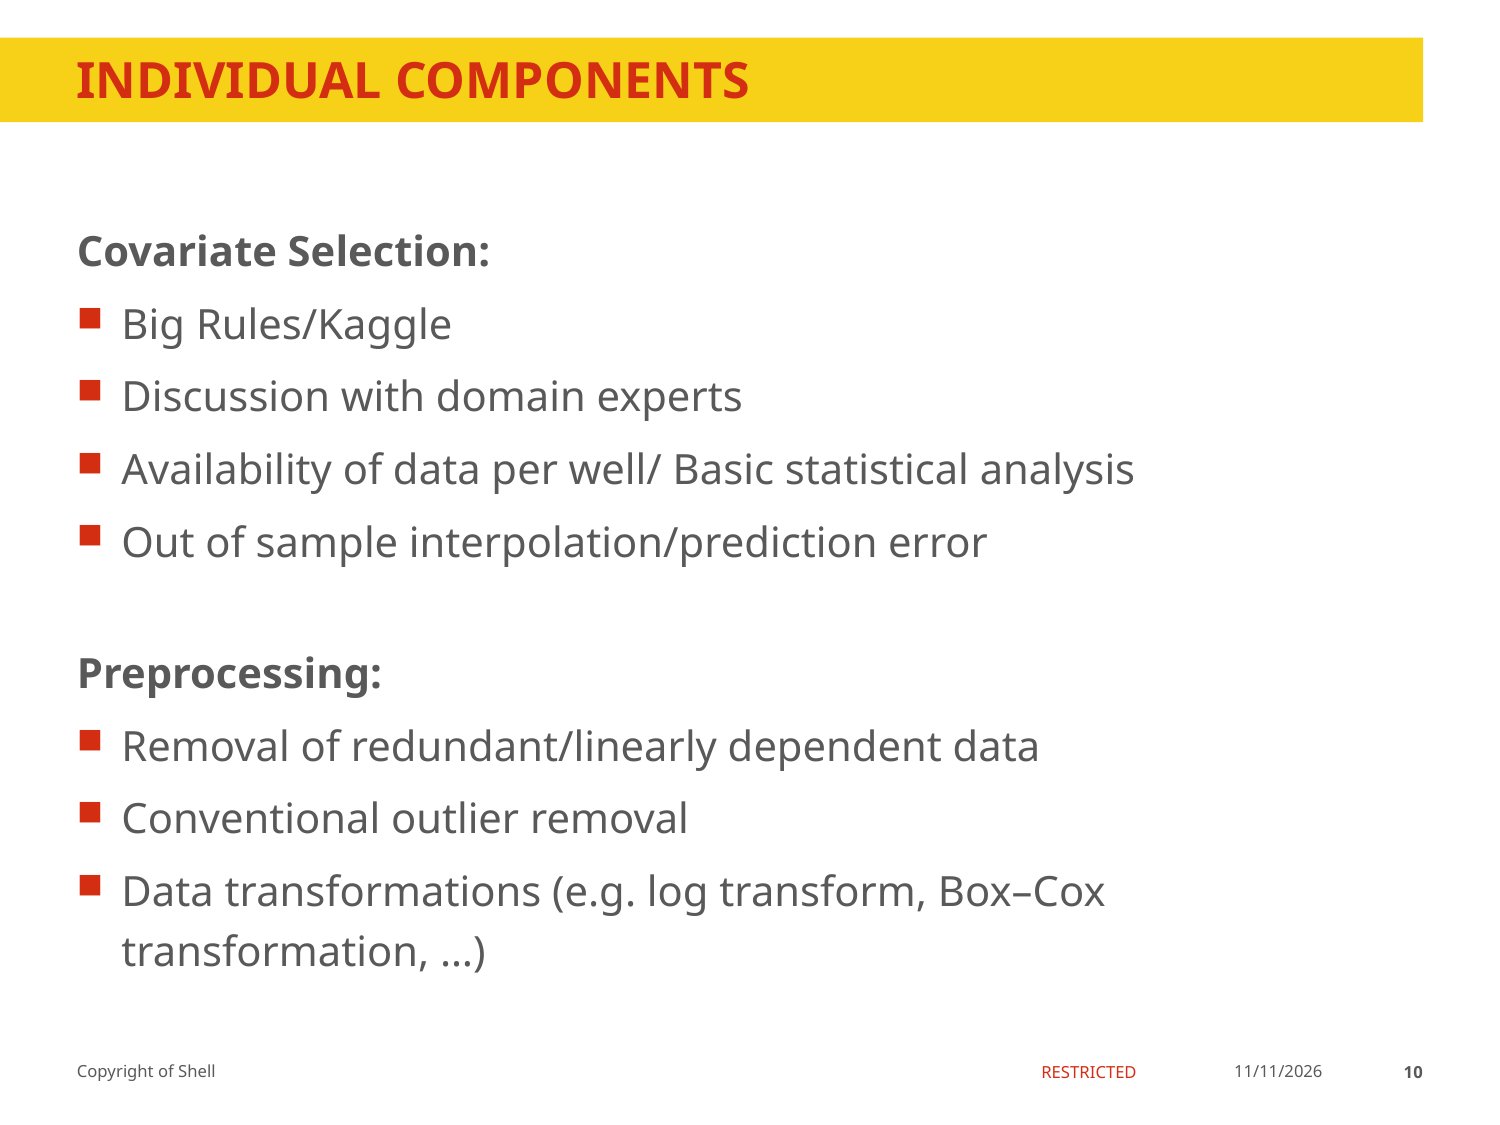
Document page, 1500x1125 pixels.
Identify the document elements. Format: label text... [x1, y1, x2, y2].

slide_number 10 [1378, 1061, 1424, 1090]
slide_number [1189, 1060, 1368, 1090]
title Individual Components [76, 48, 1412, 118]
list Covariate Selection: Big Rules/Kaggle Discussion with domain experts Availability of data per well/ Basic statistical analysis Out of sample interpolation/prediction error Preprocessing: Removal of redundant/linearly dependent data Conventional outlier removal Data transformations (e.g. log transform, Box–Cox transformation, …) [76, 214, 1424, 1048]
